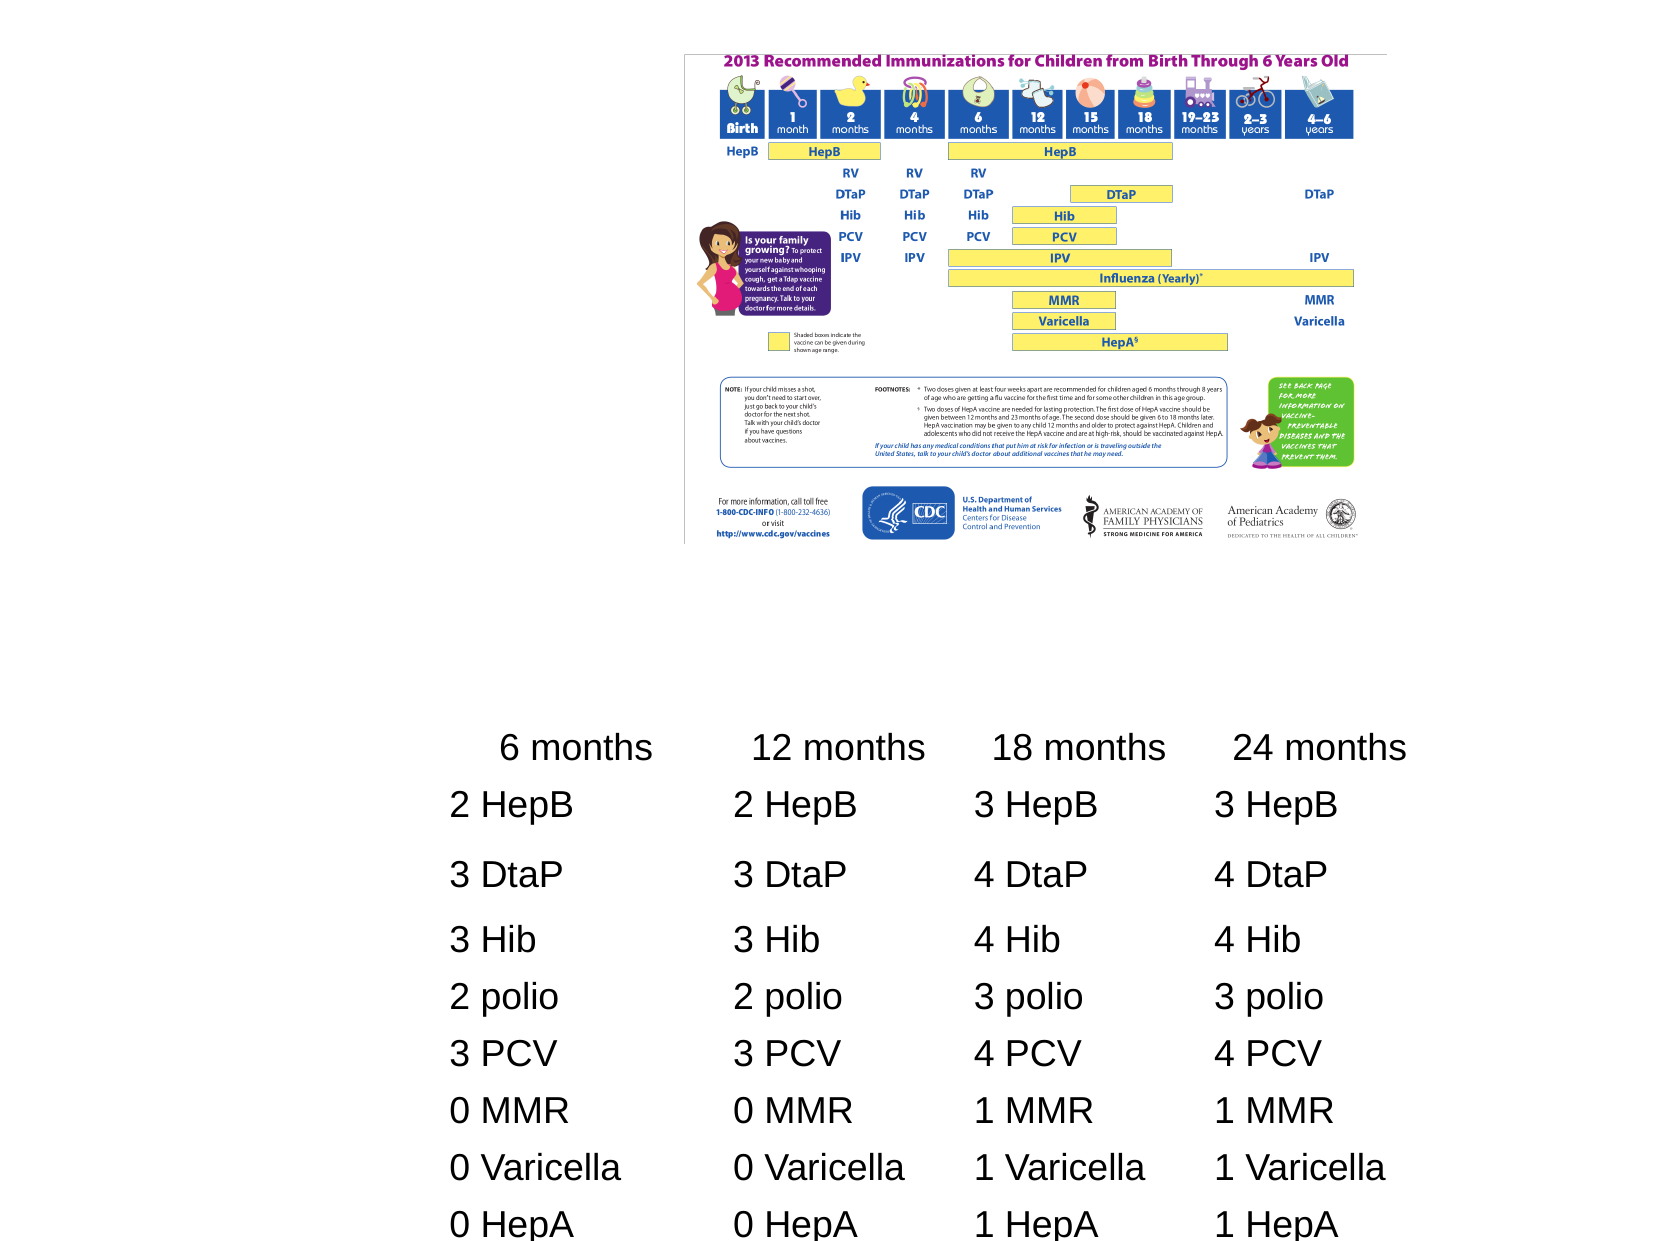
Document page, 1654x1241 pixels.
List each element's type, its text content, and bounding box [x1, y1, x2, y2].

table_cell 1 MMR [1199, 1082, 1440, 1139]
table_cell 3 PCV [434, 1025, 718, 1082]
table_cell 3 polio [1199, 968, 1440, 1025]
table_header 24 months [1199, 719, 1440, 776]
table_cell 4 Hib [959, 911, 1199, 968]
table_cell 0 Varicella [718, 1139, 959, 1196]
table_cell 3 DtaP [434, 846, 718, 911]
table_cell 4 Hib [1199, 911, 1440, 968]
table_cell 3 Hib [718, 911, 959, 968]
table_cell 0 HepA [434, 1196, 718, 1241]
table_cell 2 polio [434, 968, 718, 1025]
table_cell 2 HepB [718, 776, 959, 846]
table_cell 1 Varicella [1199, 1139, 1440, 1196]
table_cell 3 HepB [1199, 776, 1440, 846]
table_cell 3 DtaP [718, 846, 959, 911]
table_cell 2 polio [718, 968, 959, 1025]
table_header 18 months [959, 719, 1199, 776]
table_header 12 months [718, 719, 959, 776]
table_cell 0 Varicella [434, 1139, 718, 1196]
picture [0, 26, 1519, 571]
table_cell 1 HepA [1199, 1196, 1440, 1241]
table_cell 3 PCV [718, 1025, 959, 1082]
table_cell 4 DtaP [1199, 846, 1440, 911]
table_cell 0 HepA [718, 1196, 959, 1241]
table_cell 0 MMR [718, 1082, 959, 1139]
table_cell 2 HepB [434, 776, 718, 846]
table_cell 1 HepA [959, 1196, 1199, 1241]
table_cell 4 PCV [1199, 1025, 1440, 1082]
table_cell 3 Hib [434, 911, 718, 968]
table_cell 4 PCV [959, 1025, 1199, 1082]
table_cell 4 DtaP [959, 846, 1199, 911]
table_cell 1 Varicella [959, 1139, 1199, 1196]
table_cell 0 MMR [434, 1082, 718, 1139]
table_cell 1 MMR [959, 1082, 1199, 1139]
table_header 6 months [434, 719, 718, 776]
table_cell 3 HepB [959, 776, 1199, 846]
table_cell 3 polio [959, 968, 1199, 1025]
